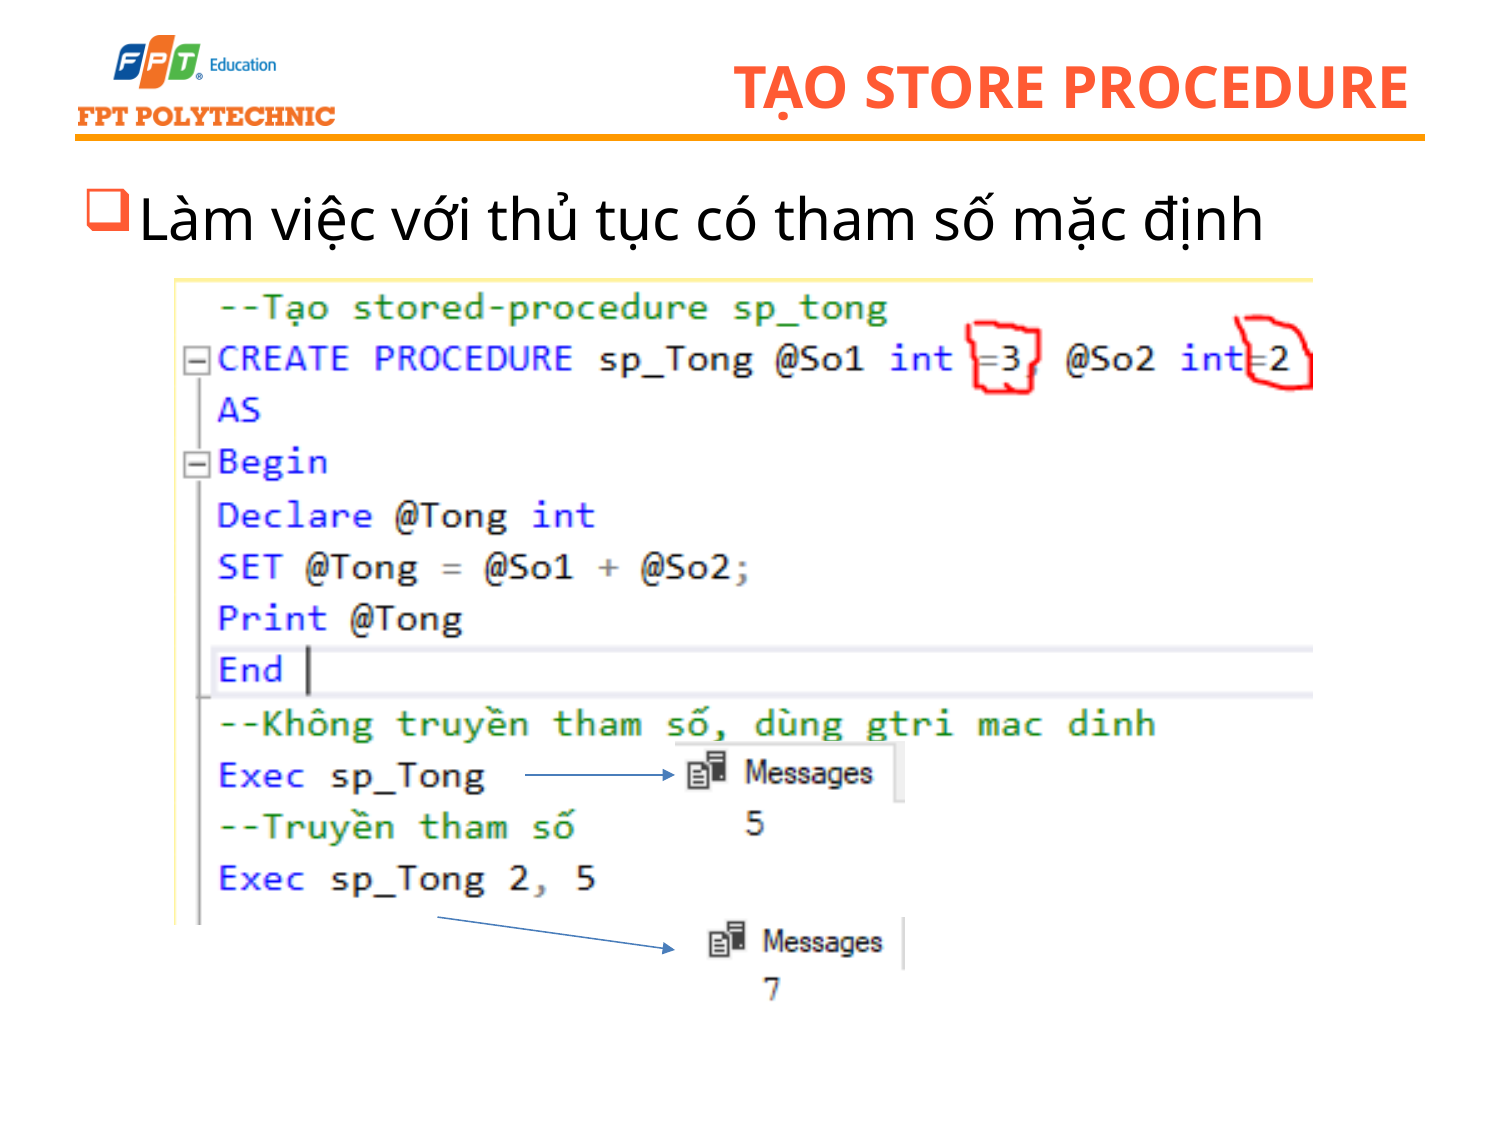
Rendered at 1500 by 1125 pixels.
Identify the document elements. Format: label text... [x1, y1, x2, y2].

title Tạo Store Procedure [337, 45, 1425, 125]
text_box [437, 916, 676, 951]
list Làm việc với thủ tục có tham số mặc định [67, 174, 1417, 1038]
picture [78, 35, 338, 126]
picture [174, 277, 1313, 1014]
